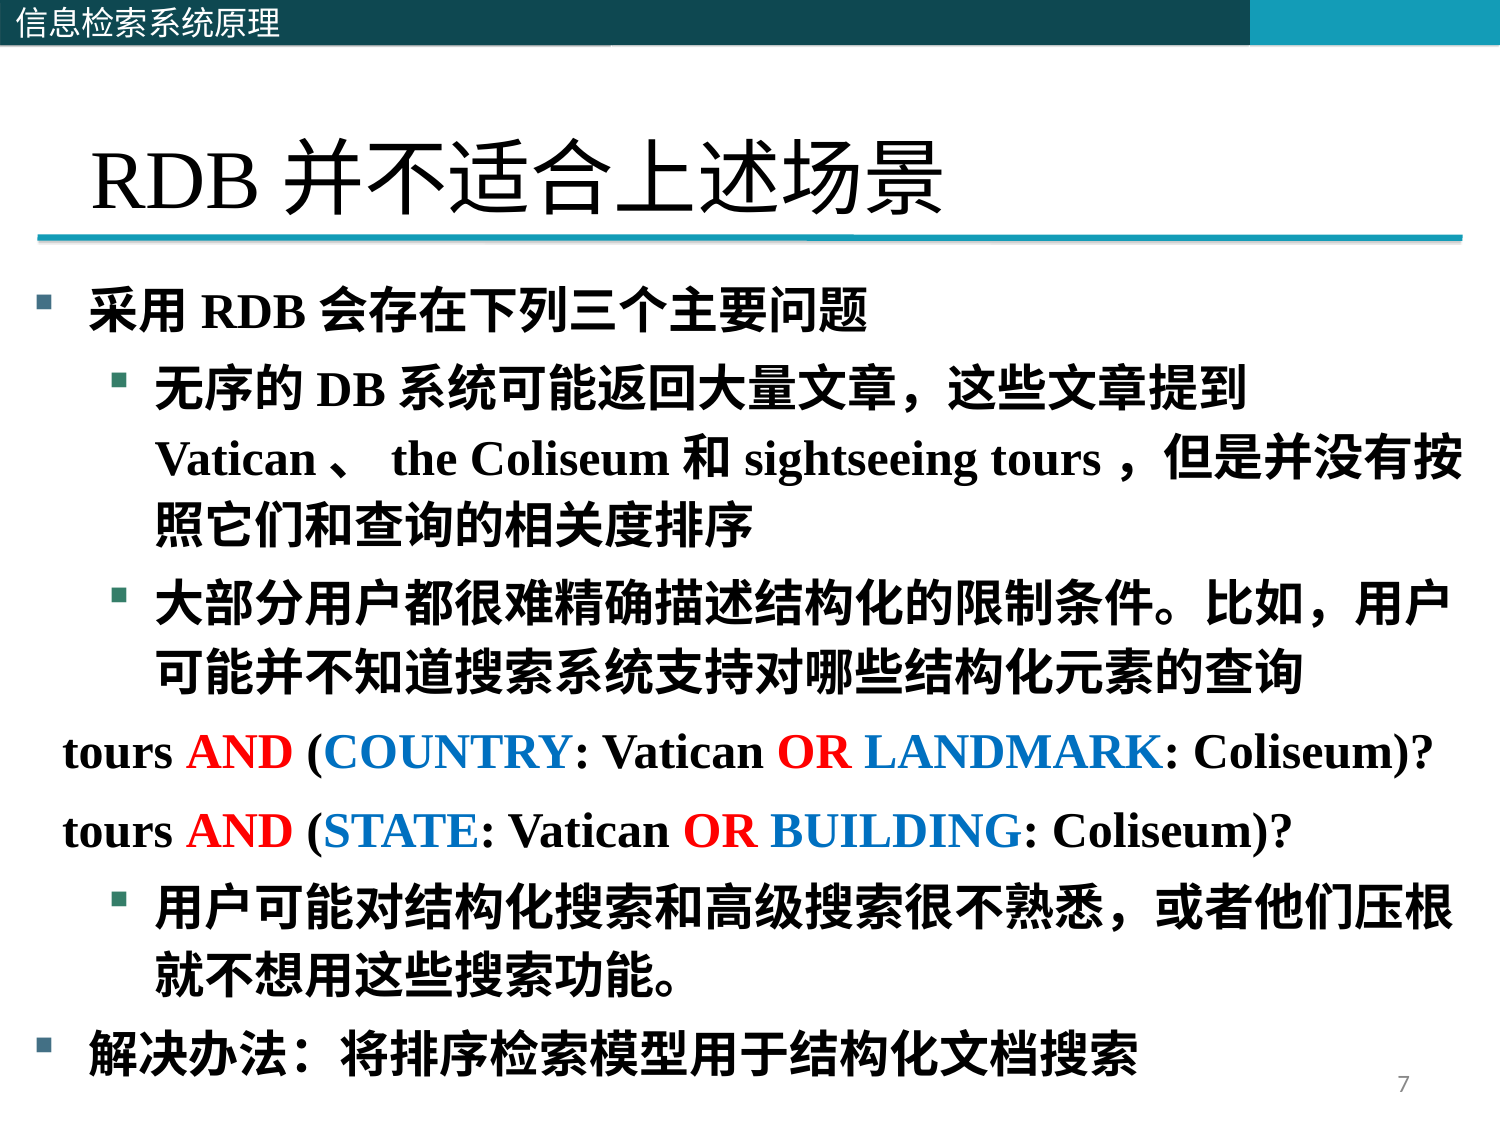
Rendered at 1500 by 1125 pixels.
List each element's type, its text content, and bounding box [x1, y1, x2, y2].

slide_number 7 [1074, 1062, 1425, 1103]
list 采用RDB会存在下列三个主要问题 无序的DB系统可能返回大量文章，这些文章提到 Vatican、the Coliseum和sightseeing tours，但是并没有按照它们和查询的相关度排序 大部分用户都很难精确描述结构化的限制条件。比如，用户可能并不知道搜索系统支持对哪些结构化元素的查询 tours AND (COUNTRY: Vatican OR LANDMARK: Coliseum)? tours AND (STATE: Vatican OR BUILDING: Coliseum)? 用户可能对结构化搜索和高级搜索很不熟悉，或者他们压根就不想用这些搜索功能。 解决办法：将排序检索模型用于结构化文档搜索 [17, 262, 1483, 1075]
title RDB并不适合上述场景 [75, 45, 1425, 233]
